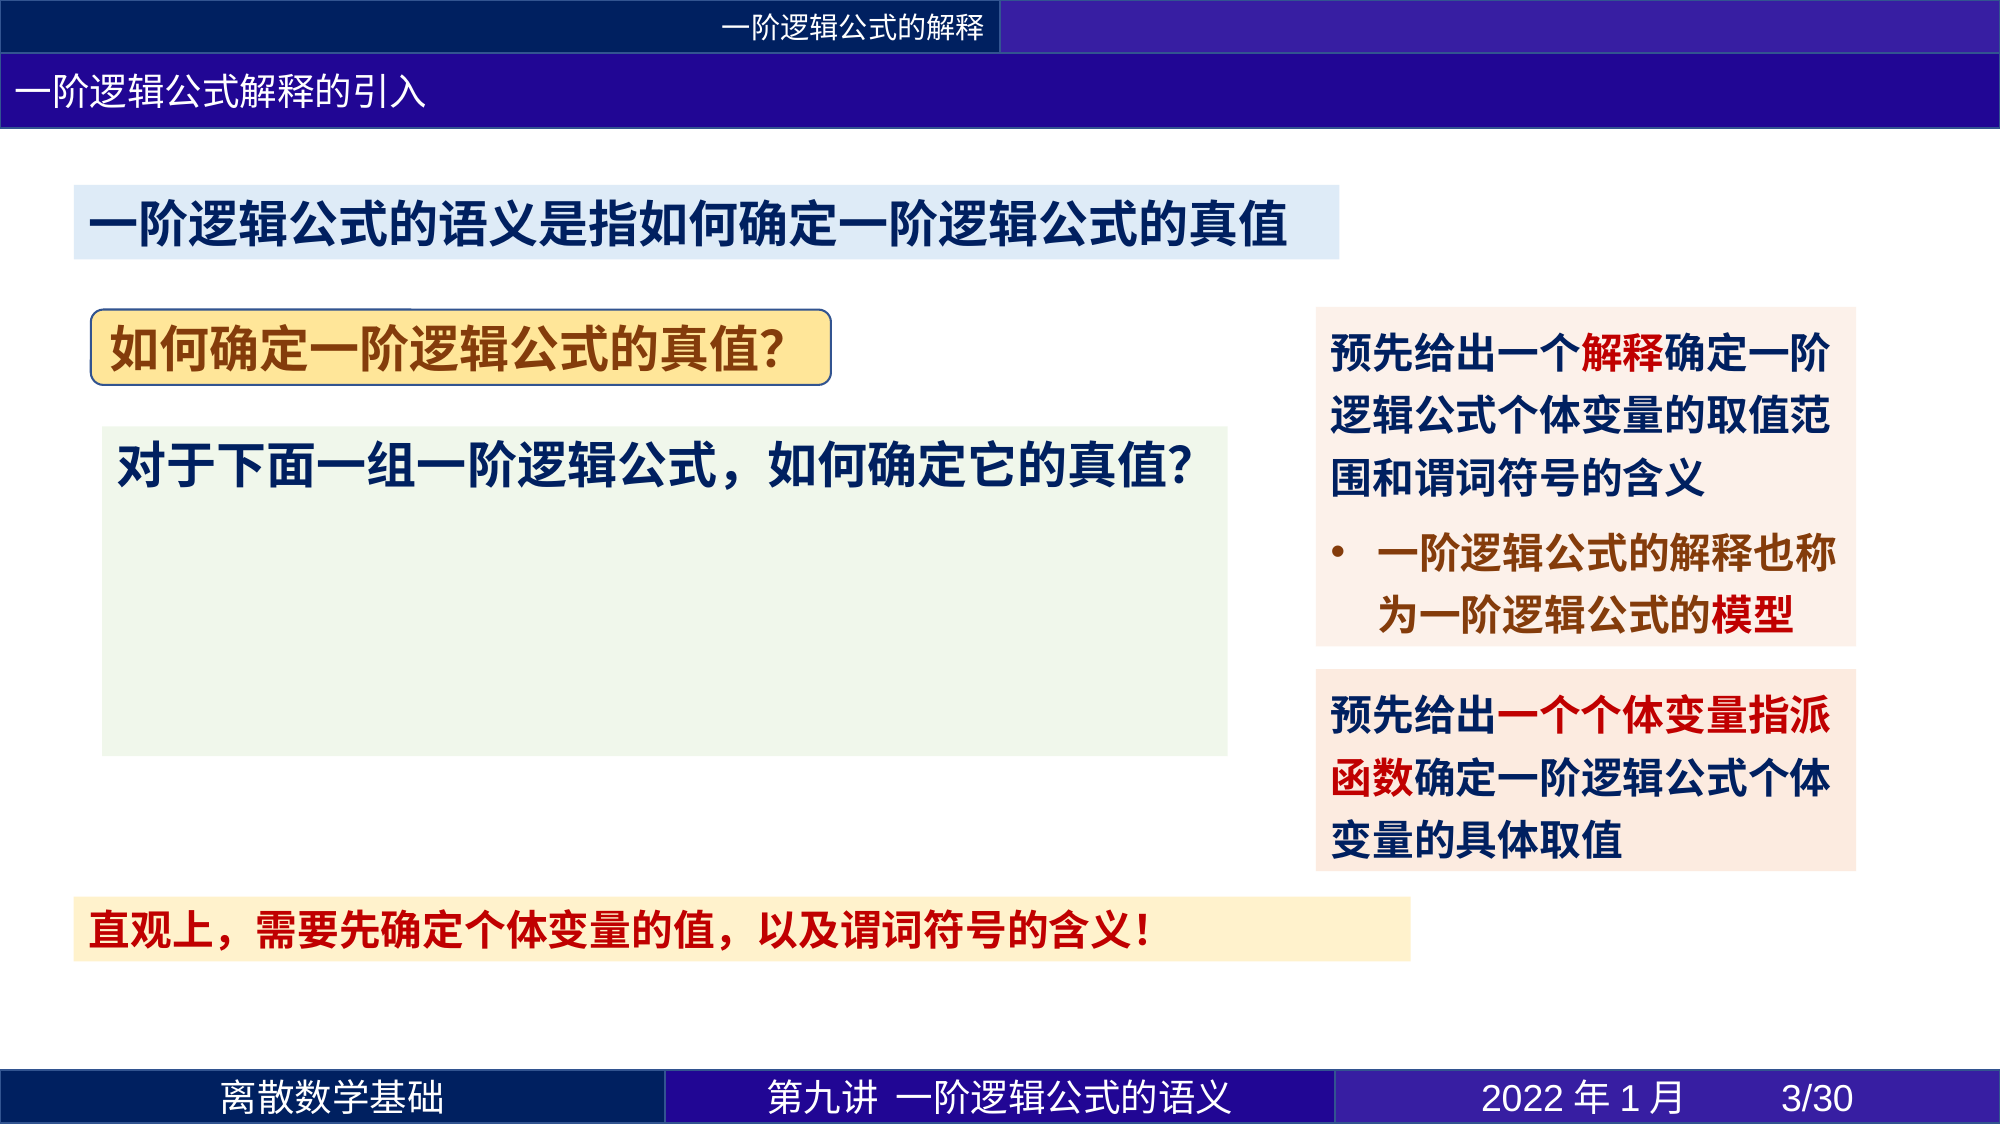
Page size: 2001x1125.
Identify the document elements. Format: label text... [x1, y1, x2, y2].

text_box 2022年1月 3/30 [1334, 1069, 2000, 1124]
text_box 一阶逻辑公式的解释 [0, 0, 999, 52]
text_box 一阶逻辑公式解释的引入 [0, 52, 2000, 129]
text_box 第九讲 一阶逻辑公式的语义 [664, 1069, 1334, 1124]
text_box [999, 0, 2000, 52]
text_box 预先给出一个解释确定一阶逻辑公式个体变量的取值范围和谓词符号的含义 一阶逻辑公式的解释也称为一阶逻辑公式的模型 [1315, 306, 1857, 647]
text_box 离散数学基础 [0, 1069, 664, 1124]
text_box 一阶逻辑公式的语义是指如何确定一阶逻辑公式的真值 [73, 184, 1340, 260]
text_box 如何确定一阶逻辑公式的真值？ [89, 308, 832, 386]
text_box 预先给出一个个体变量指派函数确定一阶逻辑公式个体变量的具体取值 [1315, 669, 1857, 872]
